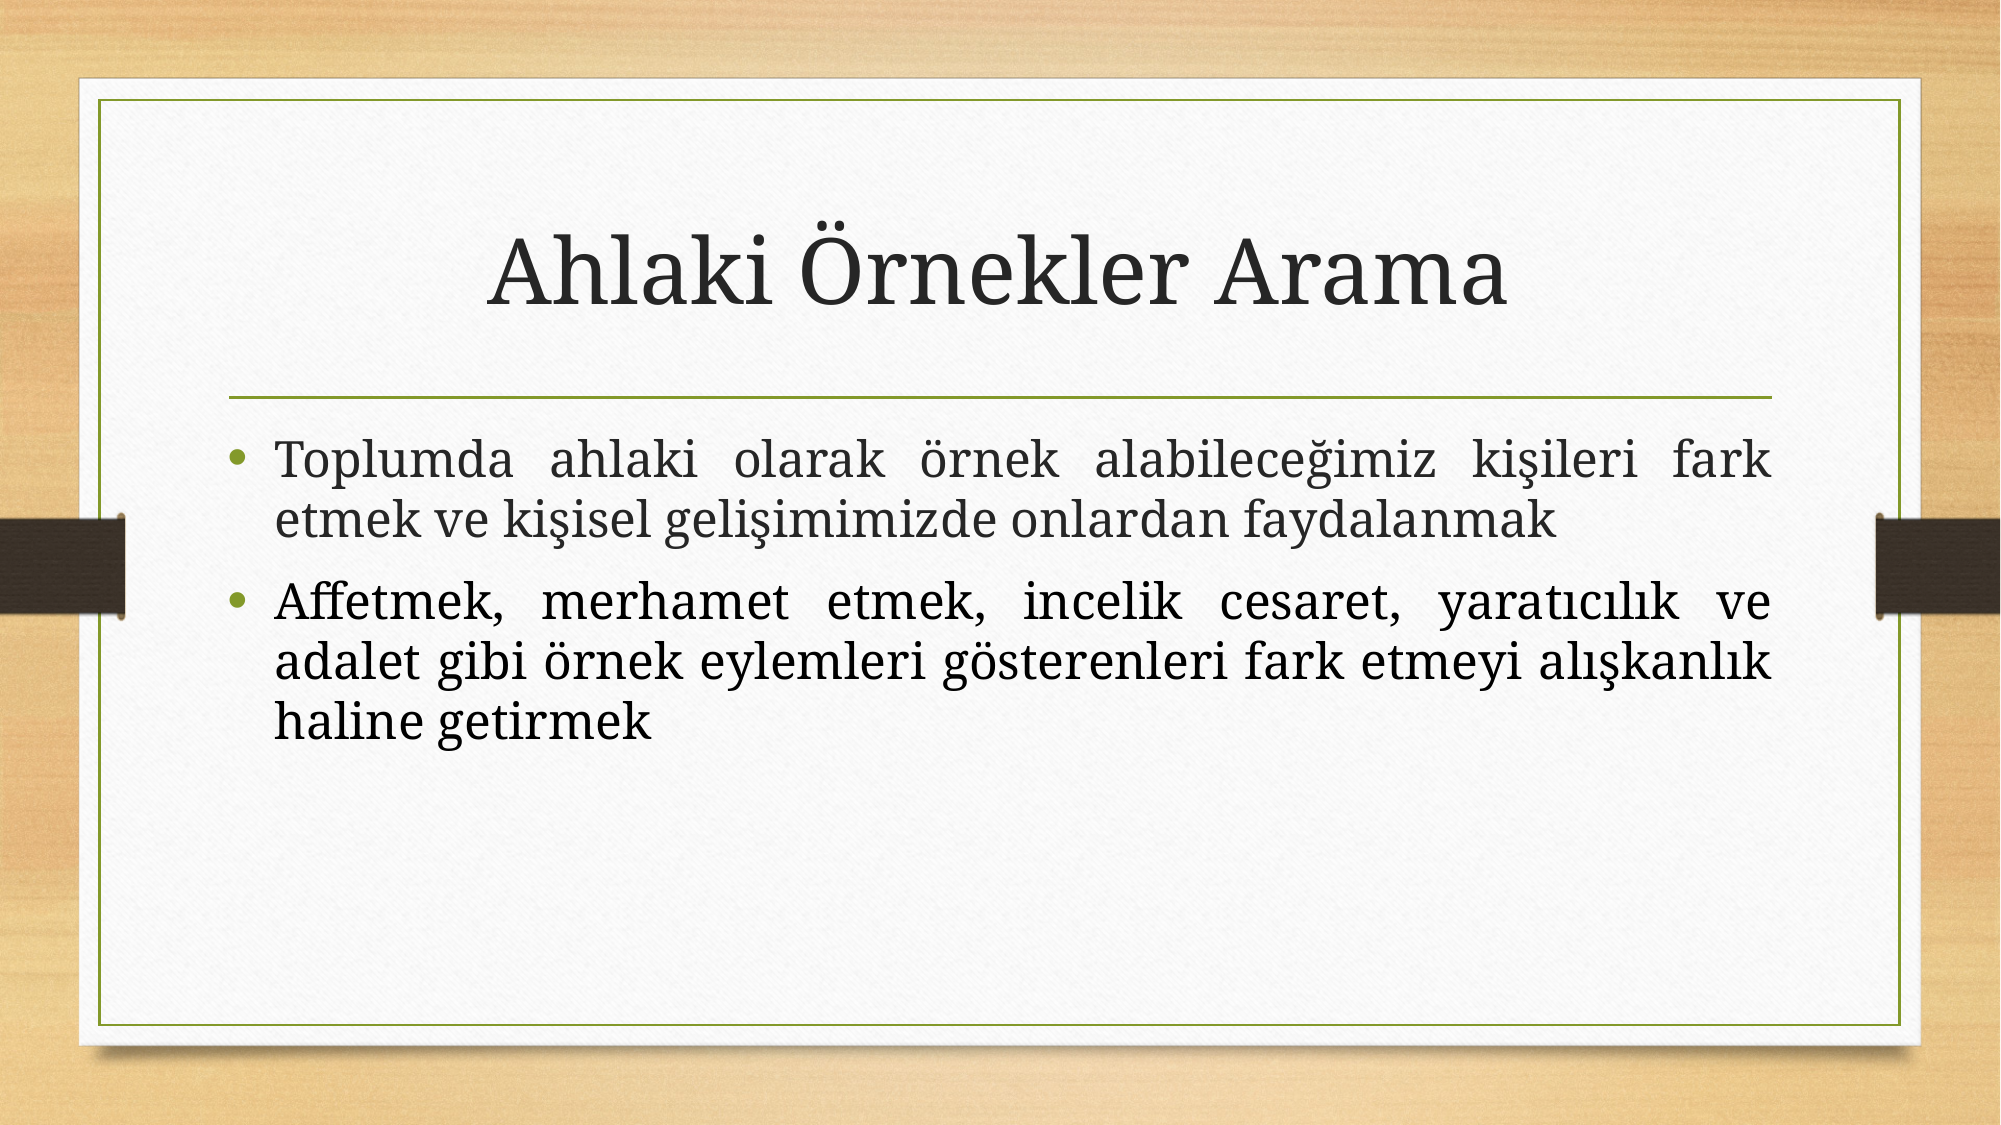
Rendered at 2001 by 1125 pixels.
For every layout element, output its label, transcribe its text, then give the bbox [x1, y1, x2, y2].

list Toplumda ahlaki olarak örnek alabileceğimiz kişileri fark etmek ve kişisel gelişimimizde onlardan faydalanmak Affetmek, merhamet etmek, incelik cesaret, yaratıcılık ve adalet gibi örnek eylemleri gösterenleri fark etmeyi alışkanlık haline getirmek [212, 419, 1788, 964]
title Ahlaki Örnekler Arama [212, 161, 1788, 375]
picture [0, 0, 2001, 1125]
